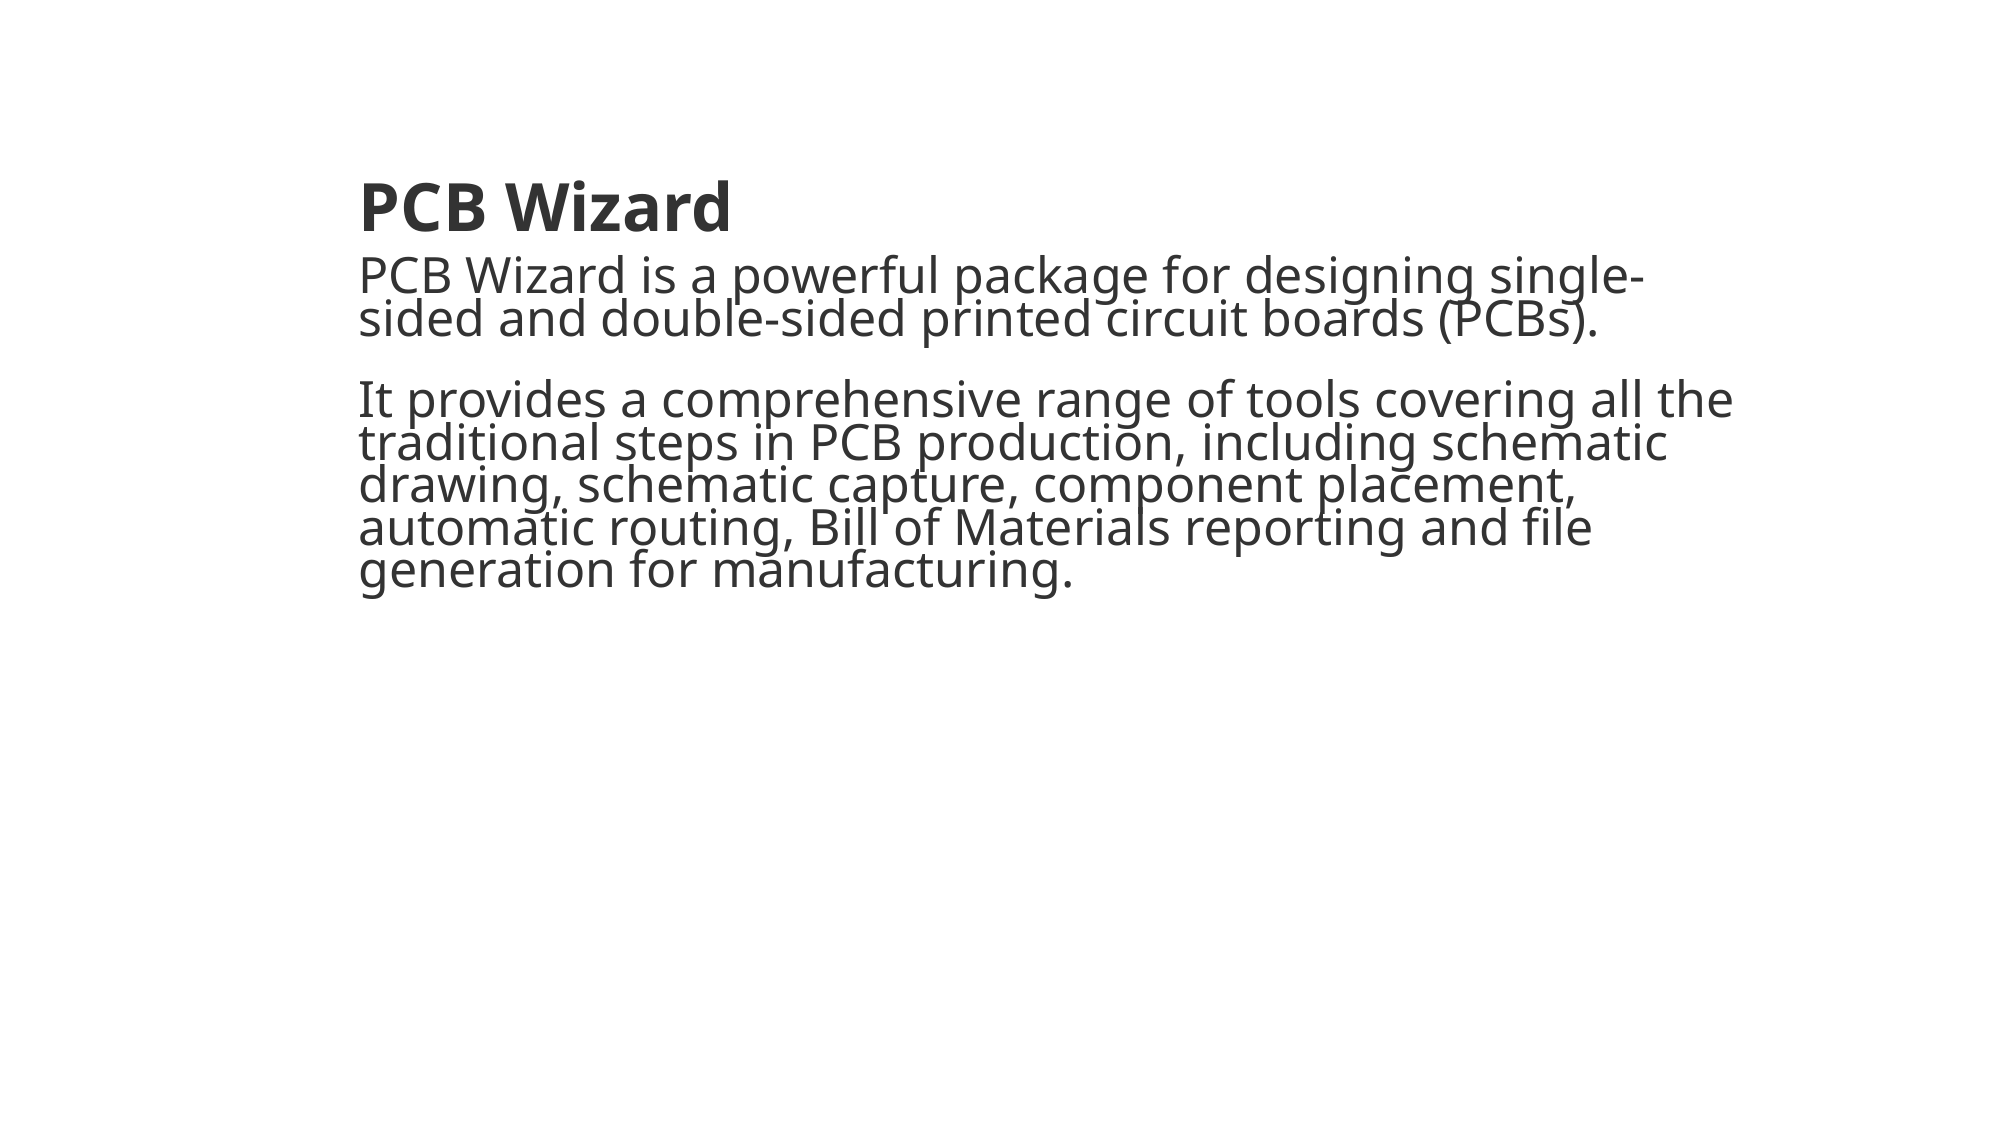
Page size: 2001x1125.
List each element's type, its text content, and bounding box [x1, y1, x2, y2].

text_box PCB Wizard PCB Wizard is a powerful package for designing single-sided and double-sided printed circuit boards (PCBs). It provides a comprehensive range of tools covering all the traditional steps in PCB production, including schematic drawing, schematic capture, component placement, automatic routing, Bill of Materials reporting and file generation for manufacturing. [344, 151, 1753, 606]
